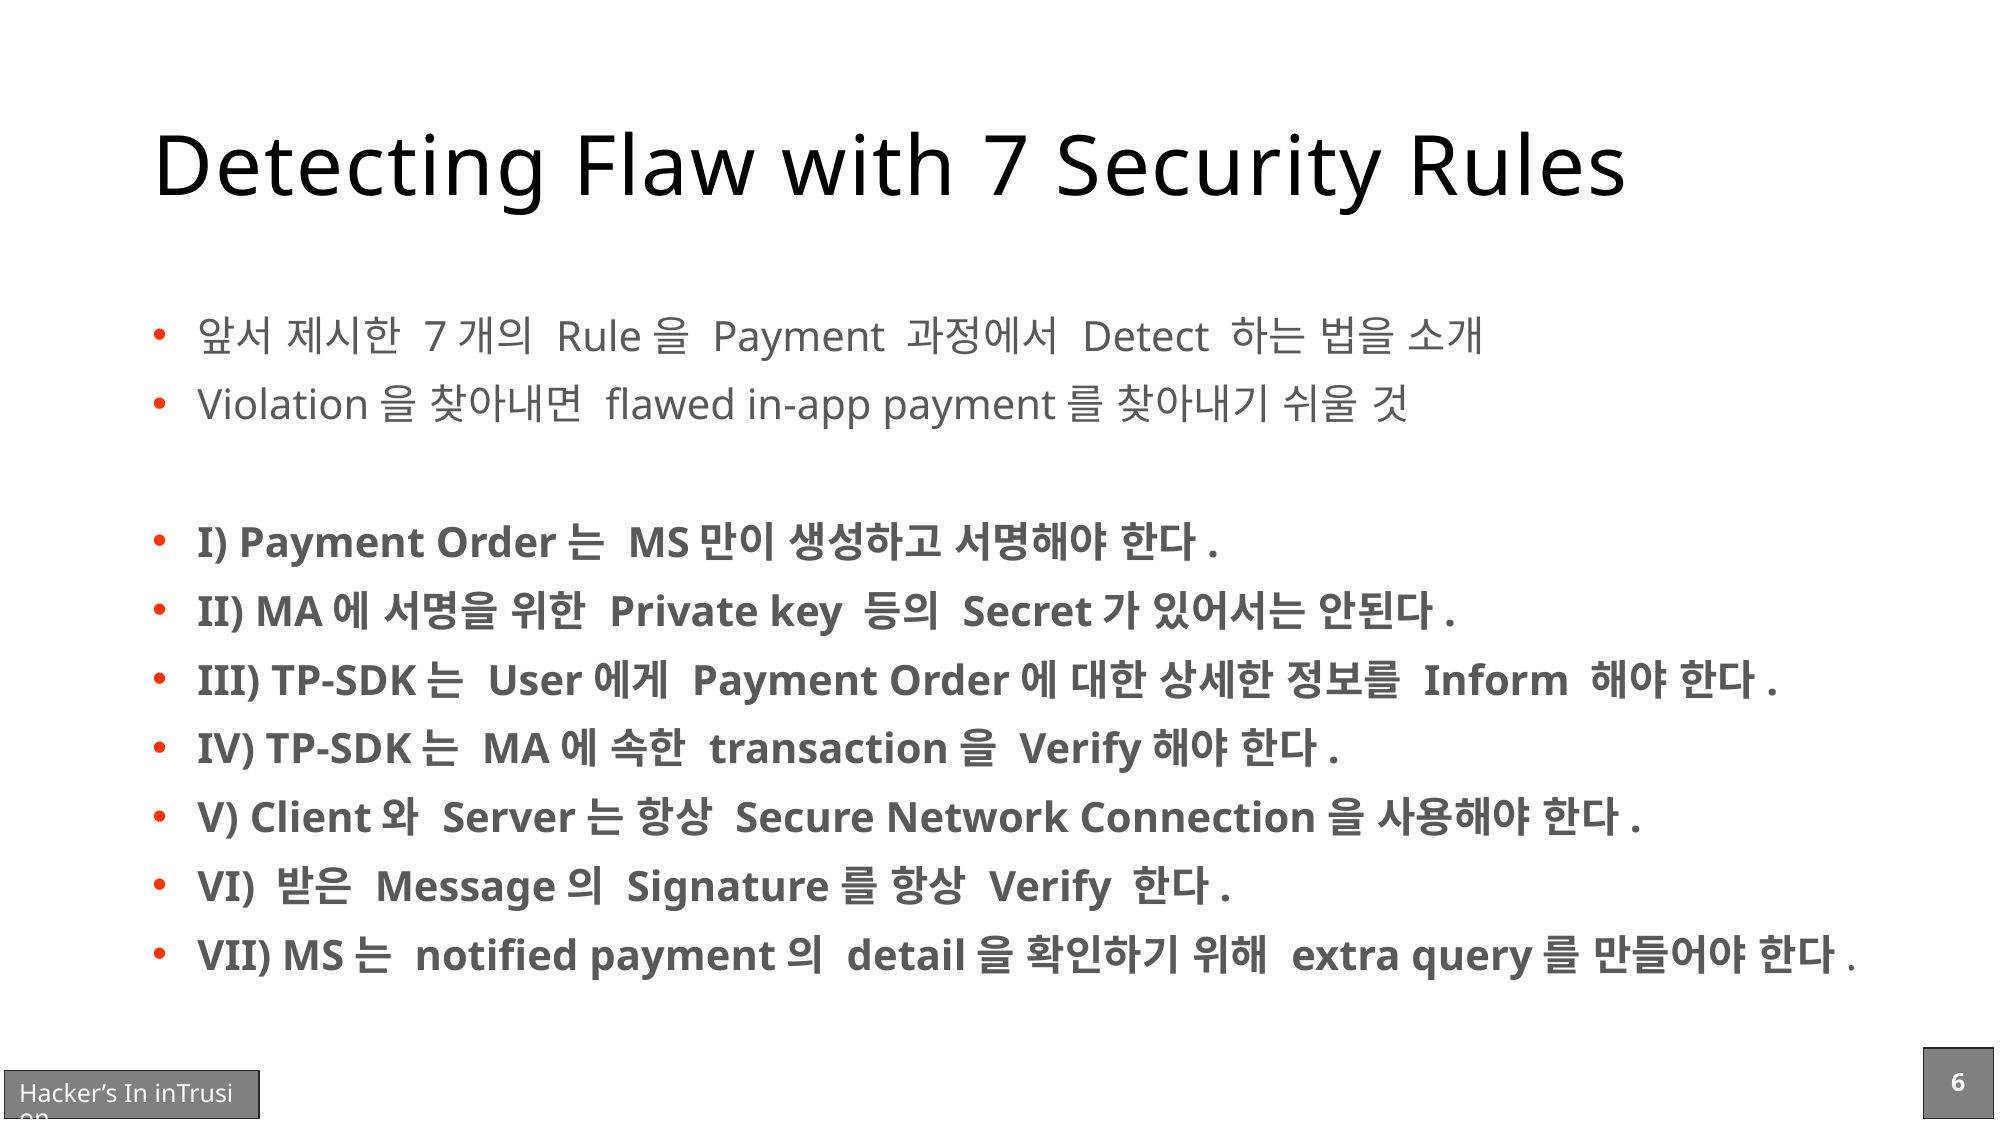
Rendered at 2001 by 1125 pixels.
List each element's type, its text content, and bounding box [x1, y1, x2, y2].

title Detecting Flaw with 7 Security Rules [137, 59, 1863, 278]
slide_number 6 [1923, 1047, 1994, 1119]
list 앞서 제시한 7개의 Rule을 Payment 과정에서 Detect 하는 법을 소개 Violation을 찾아내면 flawed in-app payment를 찾아내기 쉬울 것 I) Payment Order는 MS만이 생성하고 서명해야 한다. II) MA에 서명을 위한 Private key 등의 Secret가 있어서는 안된다. III) TP-SDK는 User에게 Payment Order에 대한 상세한 정보를 Inform 해야 한다. IV) TP-SDK는 MA에 속한 transaction을 Verify해야 한다. V) Client와 Server는 항상 Secure Network Connection을 사용해야 한다. VI) 받은 Message의 Signature를 항상 Verify 한다. VII) MS는 notified payment의 detail을 확인하기 위해 extra query를 만들어야 한다. [137, 301, 1863, 1048]
footer Hacker’s In inTrusion [4, 1070, 260, 1119]
